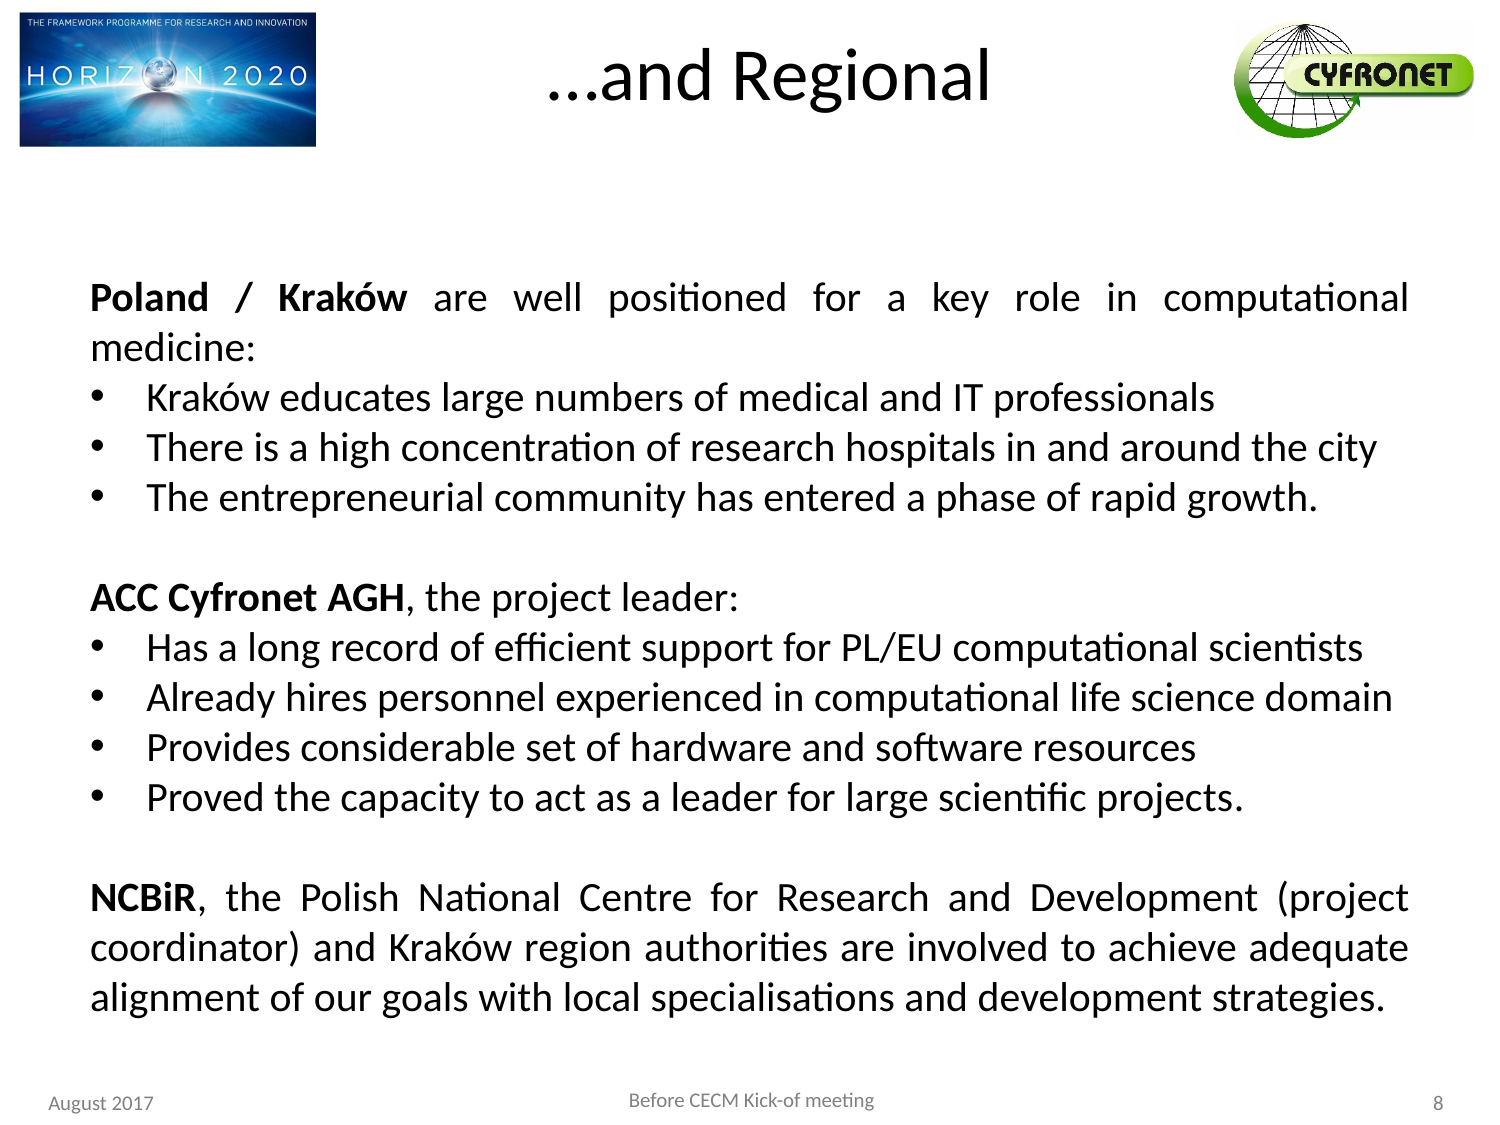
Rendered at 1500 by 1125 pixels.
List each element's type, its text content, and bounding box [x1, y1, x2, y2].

title …and Regional [236, 27, 1305, 114]
picture [1234, 21, 1474, 138]
list Poland / Kraków are well positioned for a key role in computational medicine: Kraków educates large numbers of medical and IT professionals There is a high concentration of research hospitals in and around the city The entrepreneurial community has entered a phase of rapid growth. ACC Cyfronet AGH, the project leader: Has a long record of efficient support for PL/EU computational scientists Already hires personnel experienced in computational life science domain Provides considerable set of hardware and software resources Proved the capacity to act as a leader for large scientific projects. NCBiR, the Polish National Centre for Research and Development (project coordinator) and Kraków region authorities are involved to achieve adequate alignment of our goals with local specialisations and development strategies. [75, 262, 1425, 1024]
picture [19, 7, 316, 152]
